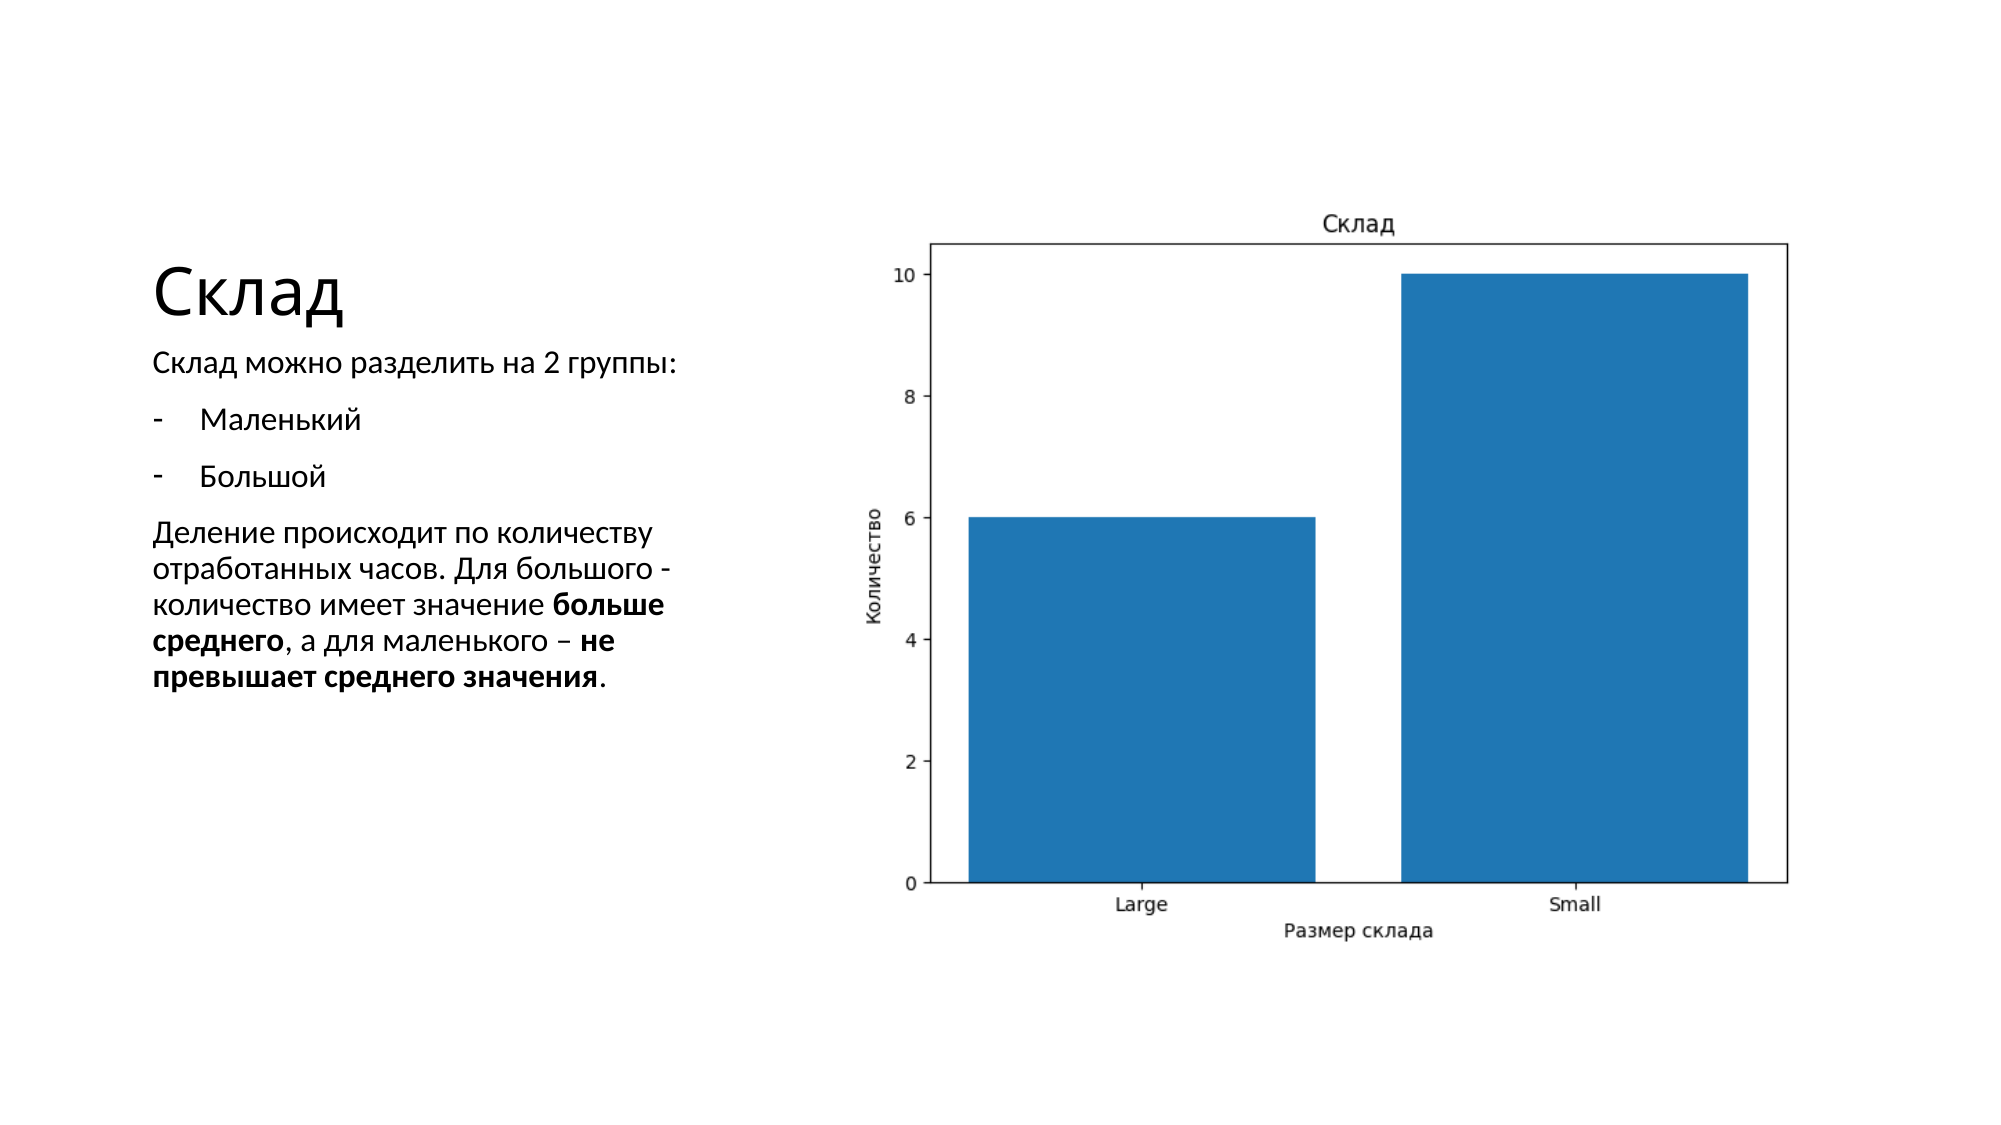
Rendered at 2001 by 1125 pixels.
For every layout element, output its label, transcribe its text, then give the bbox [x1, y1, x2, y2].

list Склад можно разделить на 2 группы: Маленький Большой Деление происходит по количеству отработанных часов. Для большого - количество имеет значение больше среднего, а для маленького – не превышает среднего значения. [137, 337, 783, 963]
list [850, 173, 1863, 950]
title Склад [137, 75, 783, 337]
